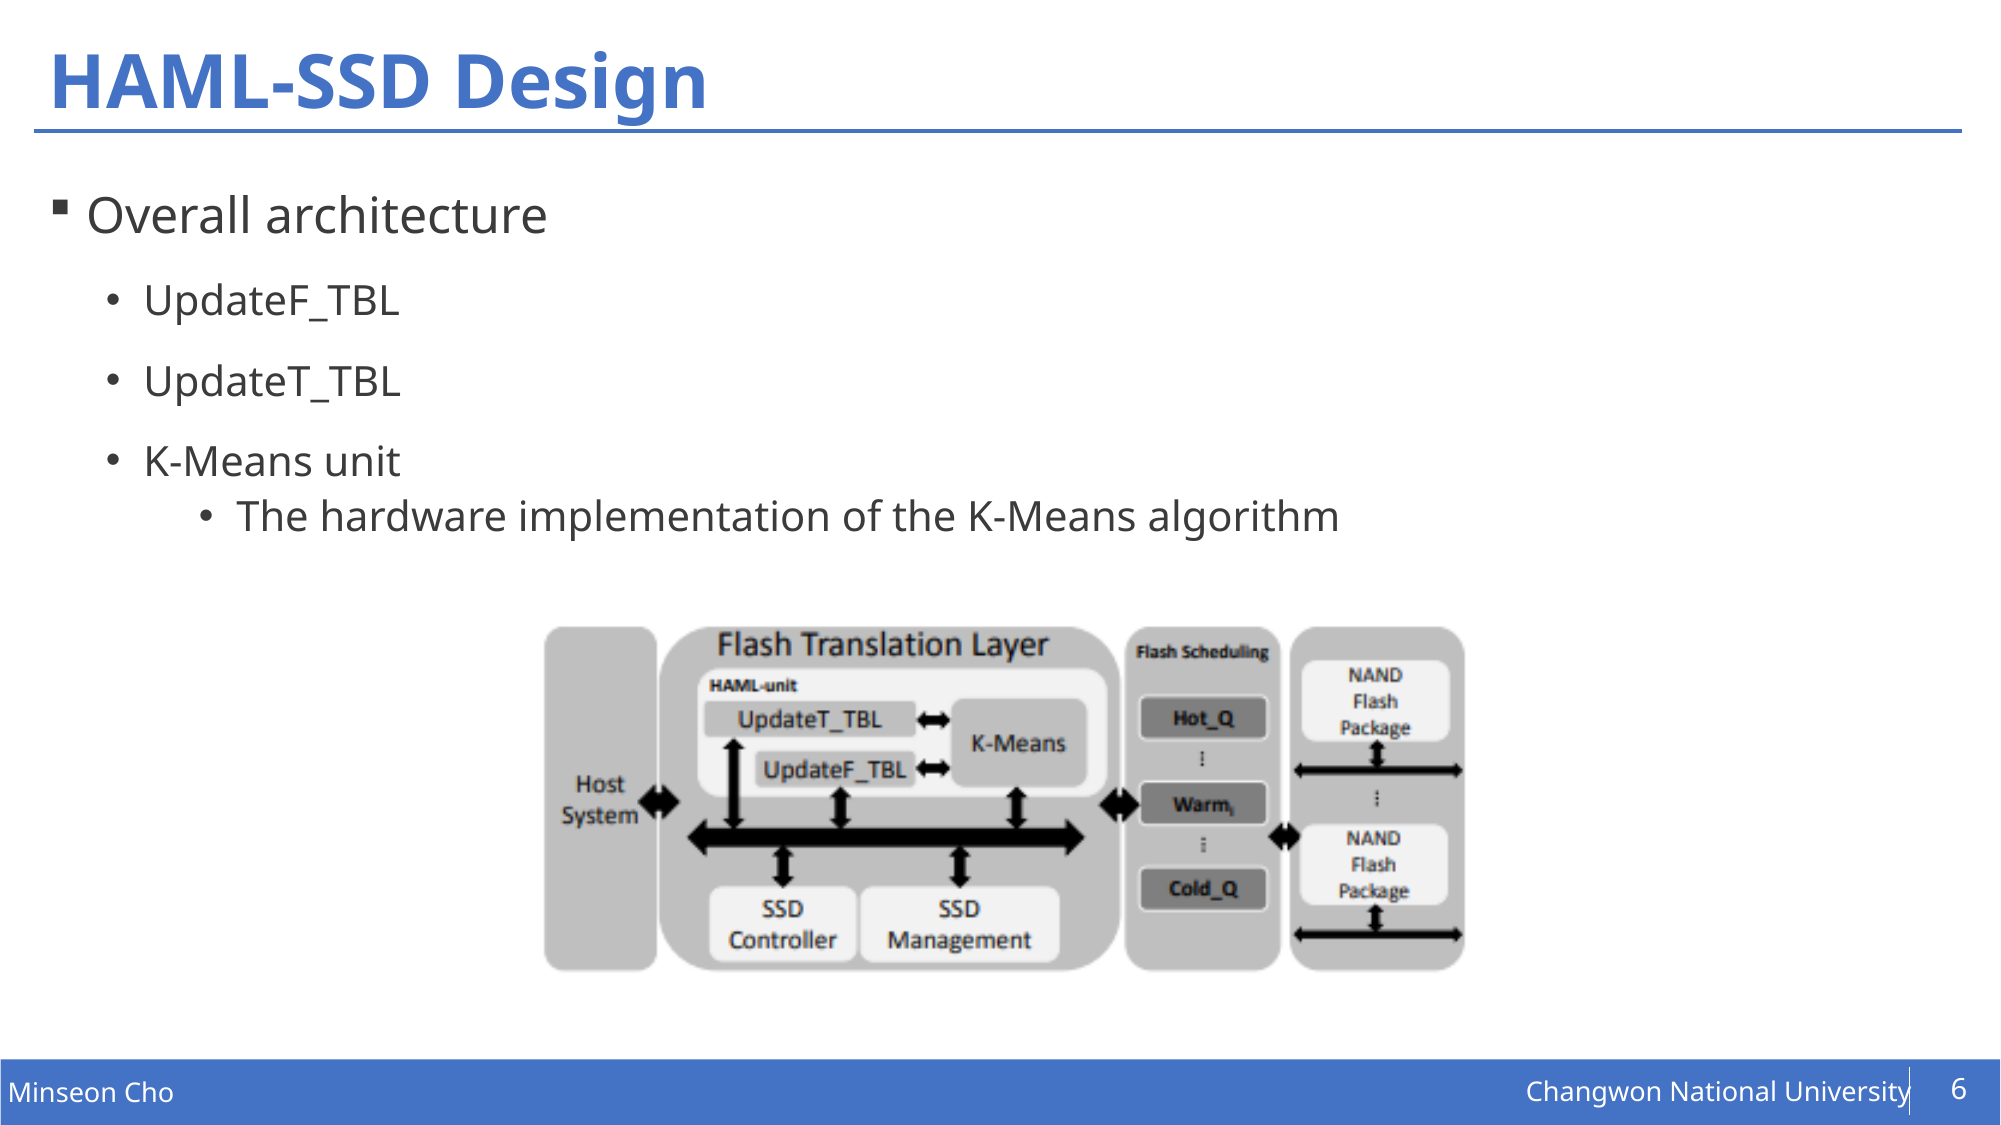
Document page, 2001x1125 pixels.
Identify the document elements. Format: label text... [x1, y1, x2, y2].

slide_number 6 [1922, 1060, 1996, 1121]
picture [461, 577, 1535, 997]
title HAML-SSD Design [33, 27, 1963, 143]
list Overall architecture UpdateF_TBL UpdateT_TBL K-Means unit The hardware implementation of the K-Means algorithm [33, 152, 1963, 997]
